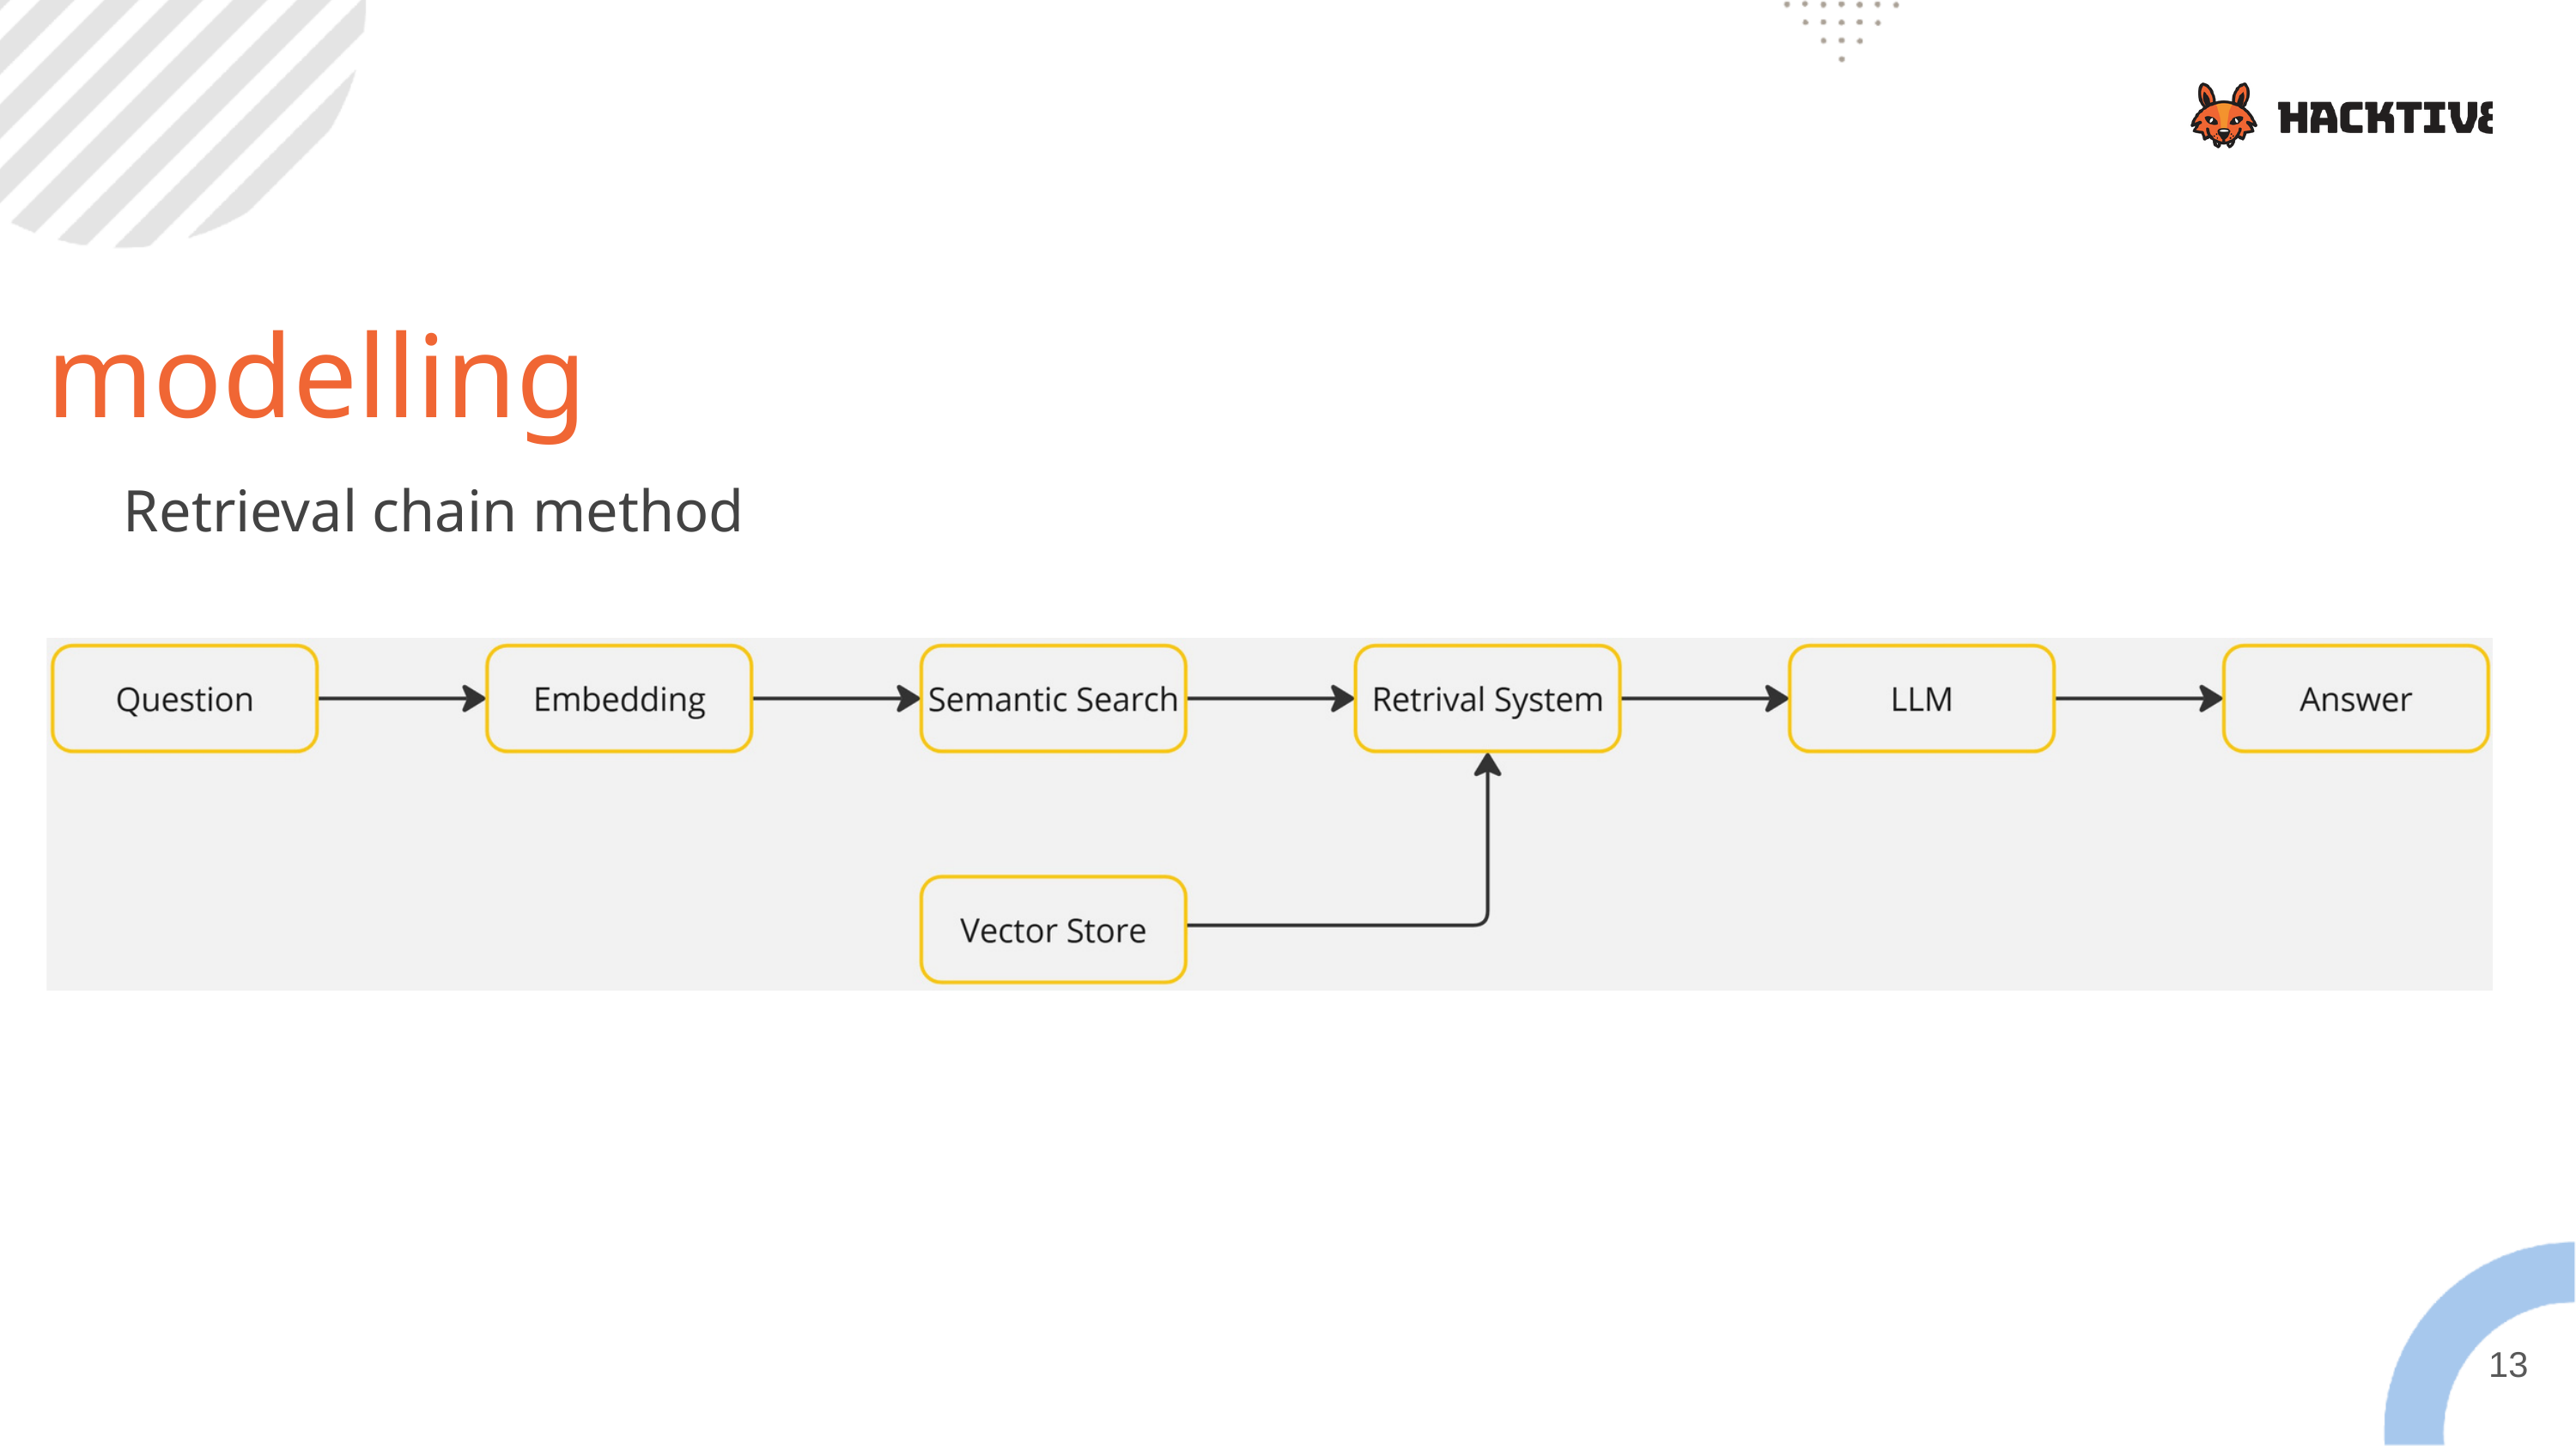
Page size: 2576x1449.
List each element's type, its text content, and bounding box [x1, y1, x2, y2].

text_box [46, 638, 2493, 991]
text_box Retrieval chain method [123, 474, 1373, 543]
text_box [0, 0, 2576, 1446]
text_box modelling [46, 303, 1296, 441]
text_box [2188, 80, 2493, 151]
text_box 13 [2399, 1341, 2529, 1385]
